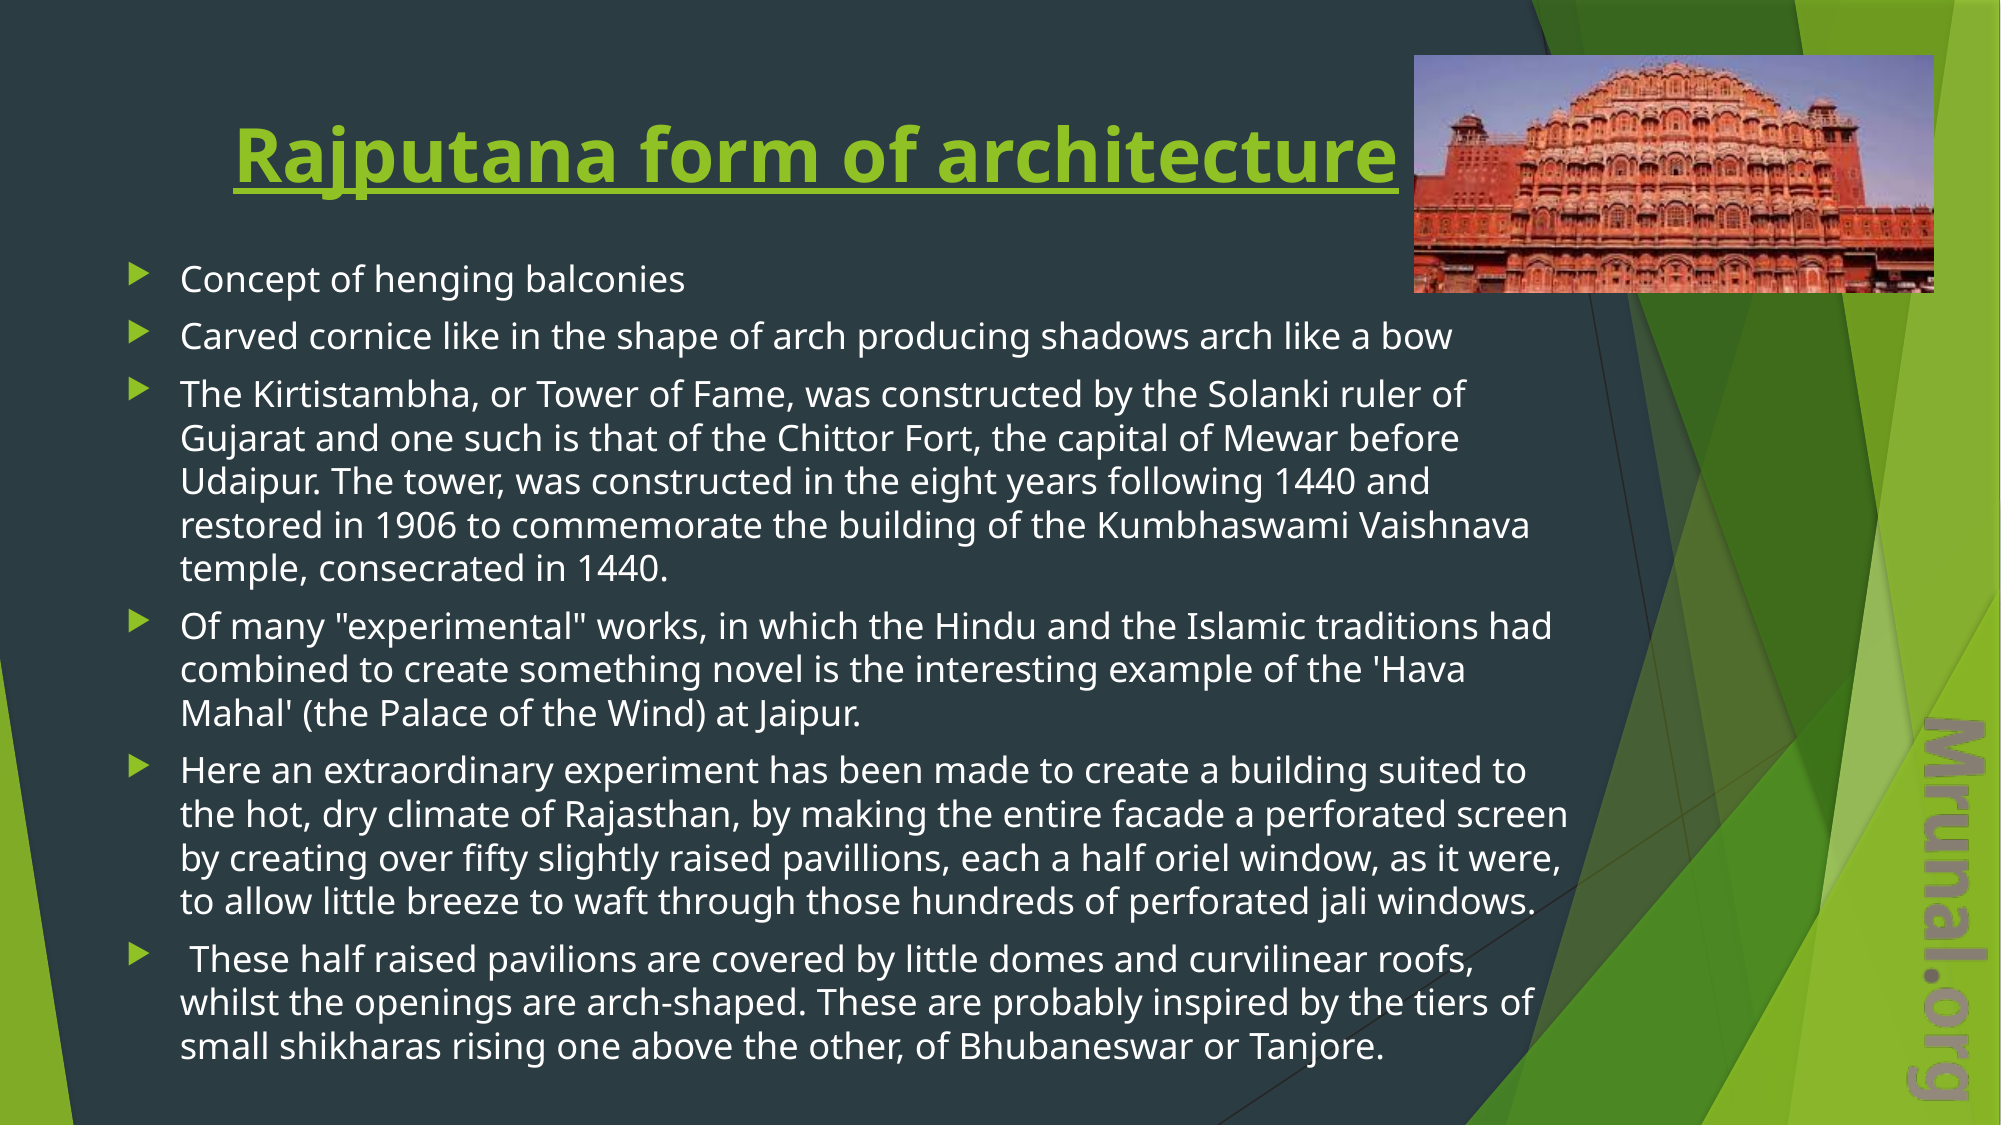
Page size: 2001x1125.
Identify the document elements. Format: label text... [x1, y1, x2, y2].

list Concept of henging balconies Carved cornice like in the shape of arch producing shadows arch like a bow The Kirtistambha, or Tower of Fame, was constructed by the Solanki ruler of Gujarat and one such is that of the Chittor Fort, the capital of Mewar before Udaipur. The tower, was constructed in the eight years following 1440 and restored in 1906 to commemorate the building of the Kumbhaswami Vaishnava temple, consecrated in 1440. Of many "experimental" works, in which the Hindu and the Islamic traditions had combined to create something novel is the interesting example of the 'Hava Mahal' (the Palace of the Wind) at Jaipur. Here an extraordinary experiment has been made to create a building suited to the hot, dry climate of Rajasthan, by making the entire facade a perforated screen by creating over fifty slightly raised pavillions, each a half oriel window, as it were, to allow little breeze to waft through those hundreds of perforated jali windows. These half raised pavilions are covered by little domes and curvilinear roofs, whilst the openings are arch-shaped. These are probably inspired by the tiers of small shikharas rising one above the other, of Bhubaneswar or Tanjore. [111, 248, 1588, 1077]
title Rajputana form of architecture [111, 99, 1409, 248]
picture [1413, 54, 1934, 294]
